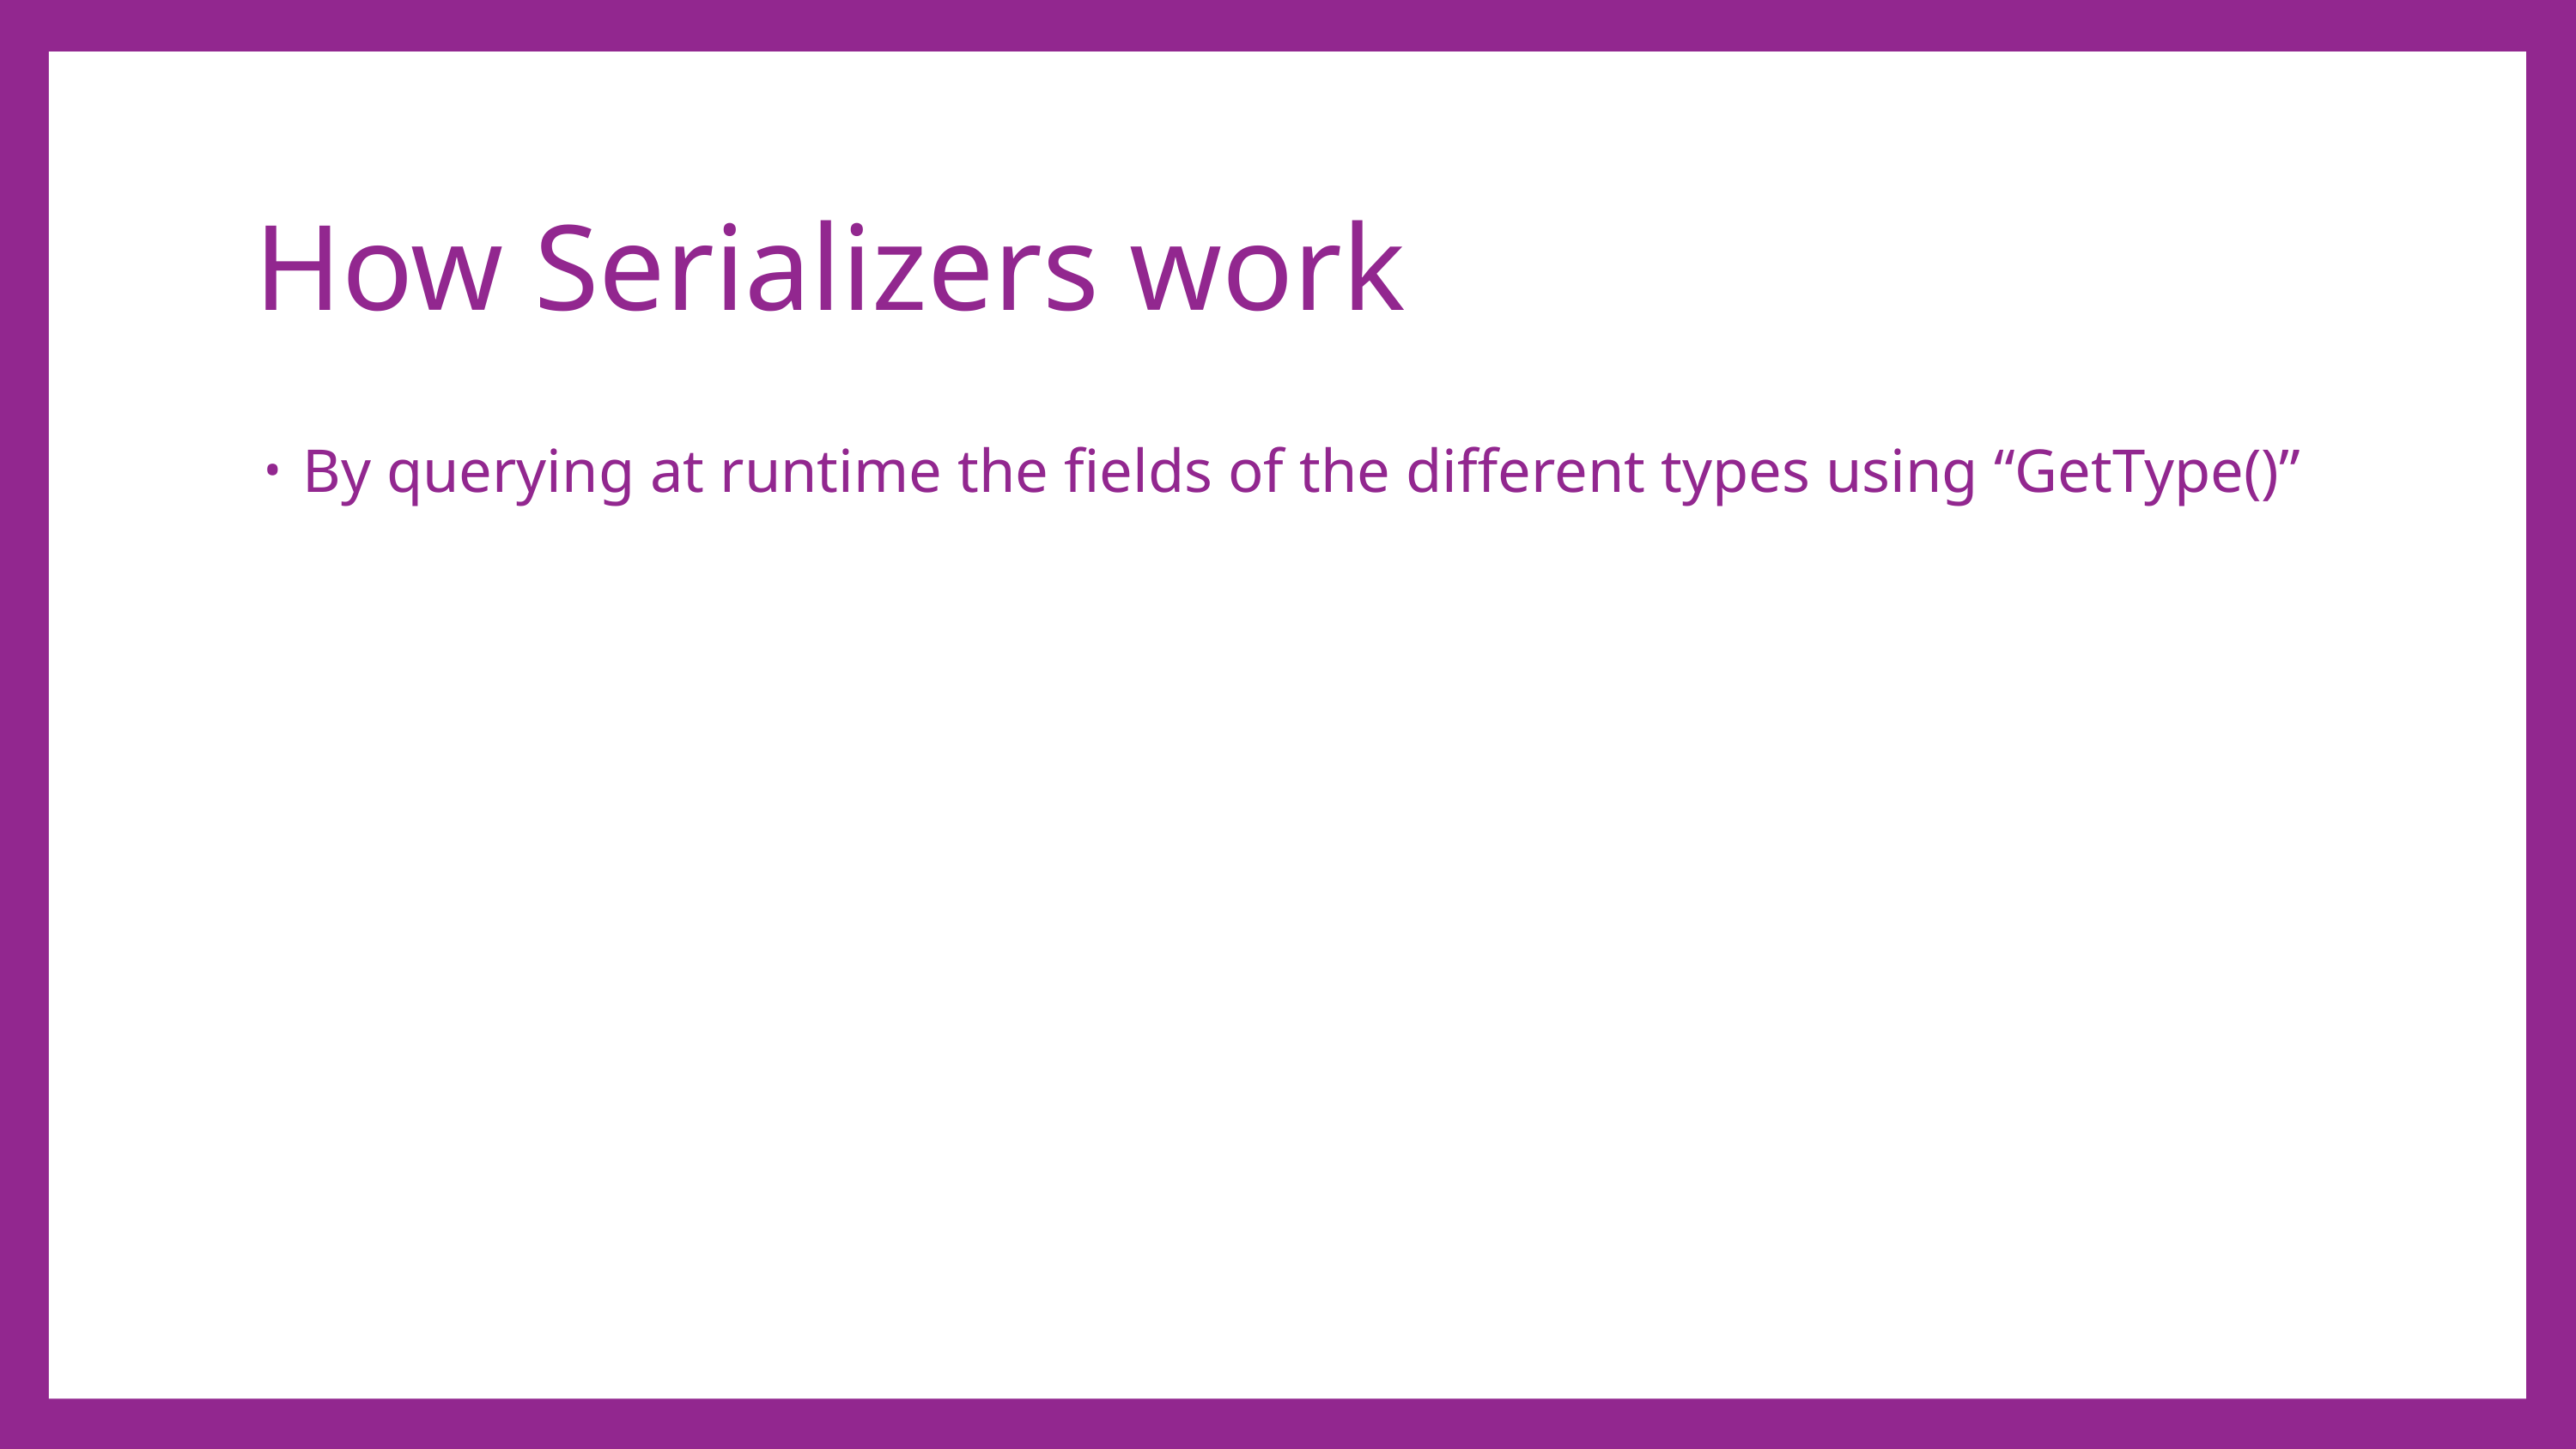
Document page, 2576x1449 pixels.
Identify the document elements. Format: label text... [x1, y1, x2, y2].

title How Serializers work [241, 129, 2329, 415]
list By querying at runtime the fields of the different types using “GetType()” [241, 434, 2328, 1288]
